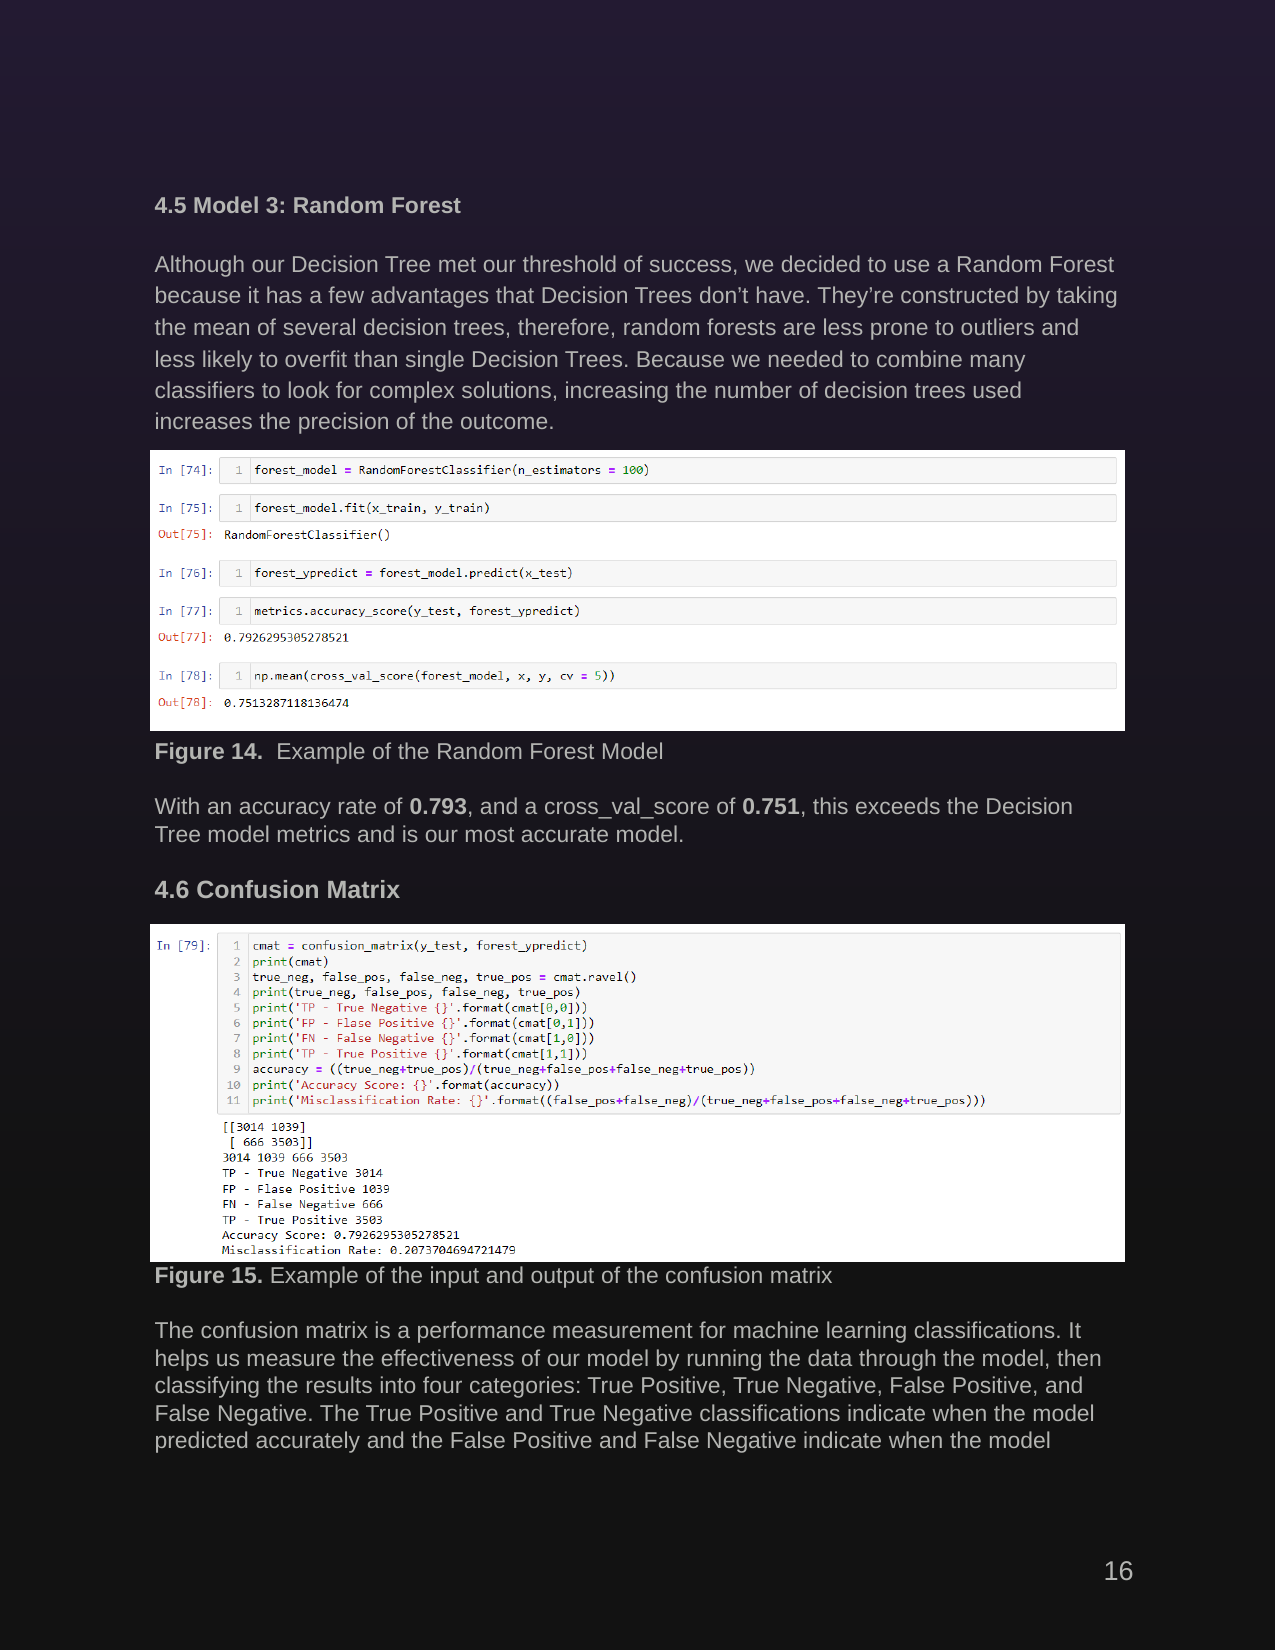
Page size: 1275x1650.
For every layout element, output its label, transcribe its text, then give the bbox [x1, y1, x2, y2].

text_box 4.5 Model 3: Random Forest Although our Decision Tree met our threshold of success, we decided to use a Random Forest because it has a few advantages that Decision Trees don’t have. They’re constructed by taking the mean of several decision trees, therefore, random forests are less prone to outliers and less likely to overfit than single Decision Trees. Because we needed to combine many classifiers to look for complex solutions, increasing the number of decision trees used increases the precision of the outcome. Figure 14. Example of the Random Forest Model With an accuracy rate of 0.793, and a cross_val_score of 0.751, this exceeds the Decision Tree model metrics and is our most accurate model. 4.6 Confusion Matrix Figure 15. Example of the input and output of the confusion matrix The confusion matrix is a performance measurement for machine learning classifications. It helps us measure the effectiveness of our model by running the data through the model, then classifying the results into four categories: True Positive, True Negative, False Positive, and False Negative. The True Positive and True Negative classifications indicate when the model predicted accurately and the False Positive and False Negative indicate when the model [139, 175, 1136, 1518]
text_box 16 [1088, 1538, 1167, 1602]
picture [149, 924, 1126, 1263]
picture [149, 450, 1126, 731]
